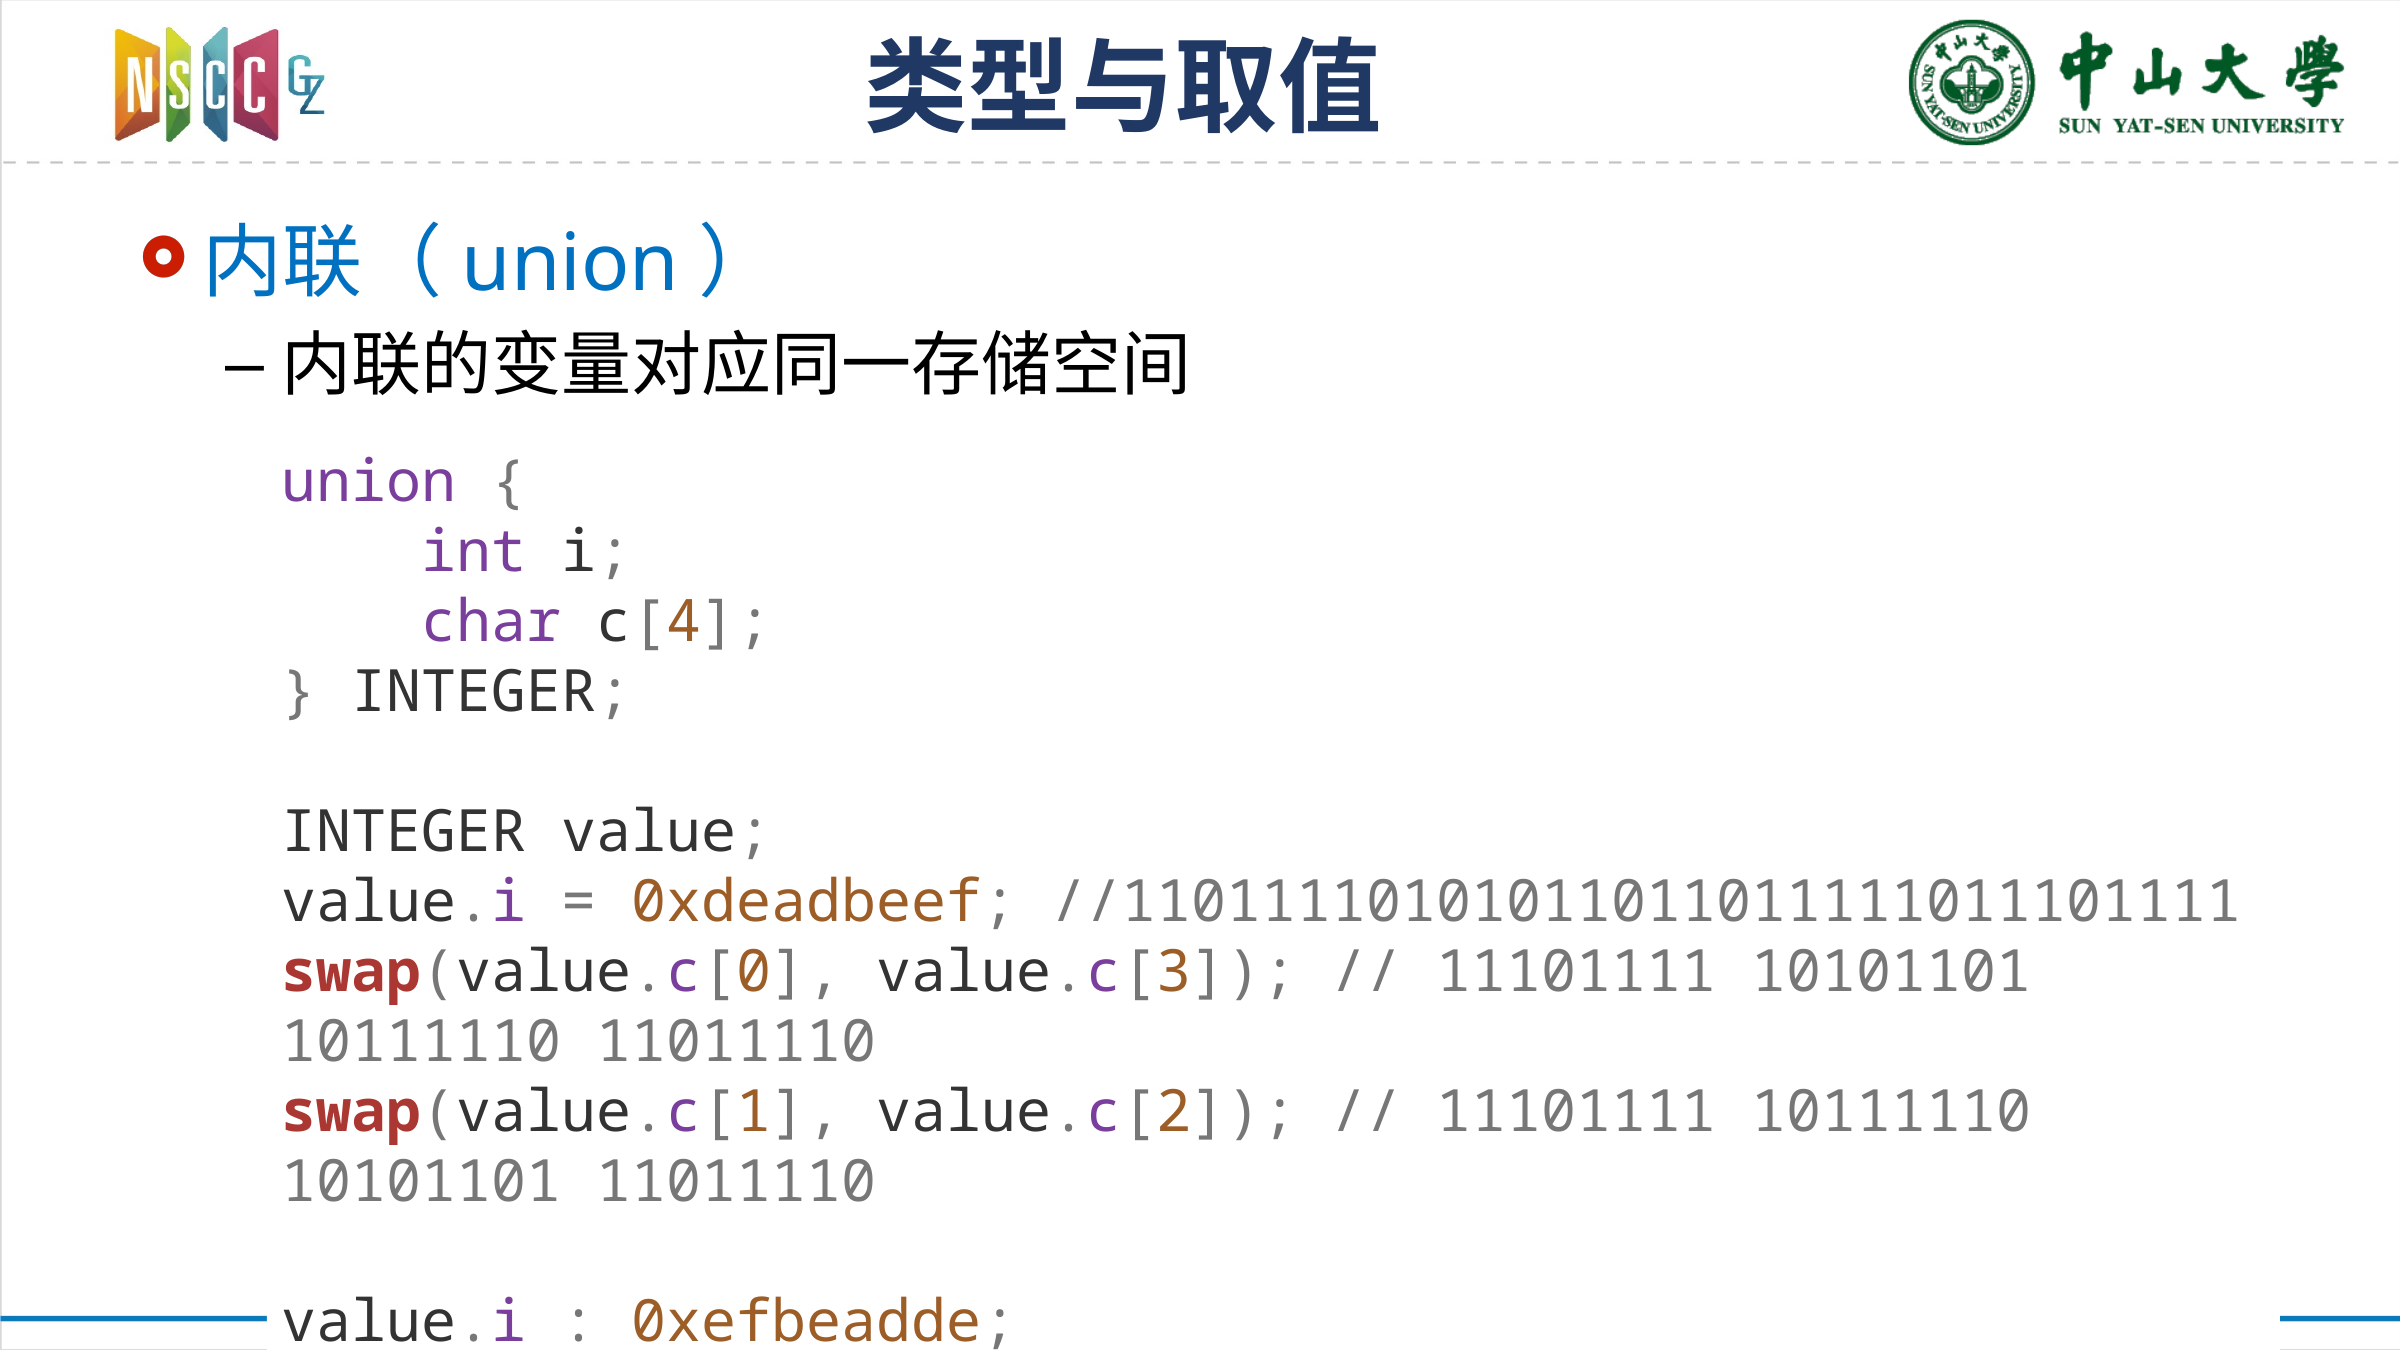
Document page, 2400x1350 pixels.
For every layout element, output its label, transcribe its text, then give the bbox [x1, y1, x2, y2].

list 内联（union） 内联的变量对应同一存储空间 [120, 202, 2280, 1206]
picture [0, 0, 2400, 1350]
picture [135, 229, 192, 287]
text_box union { int i; char c[4]; } INTEGER; INTEGER value; value.i = 0xdeadbeef; //11011110101011011011111011101111 swap(value.c[0], value.c[3]); // 11101111 10101101 10111110 11011110 swap(value.c[1], value.c[2]); // 11101111 10111110 10101101 11011110 value.i : 0xefbeadde; [266, 435, 2280, 1350]
title 类型与取值 [349, 13, 1897, 153]
